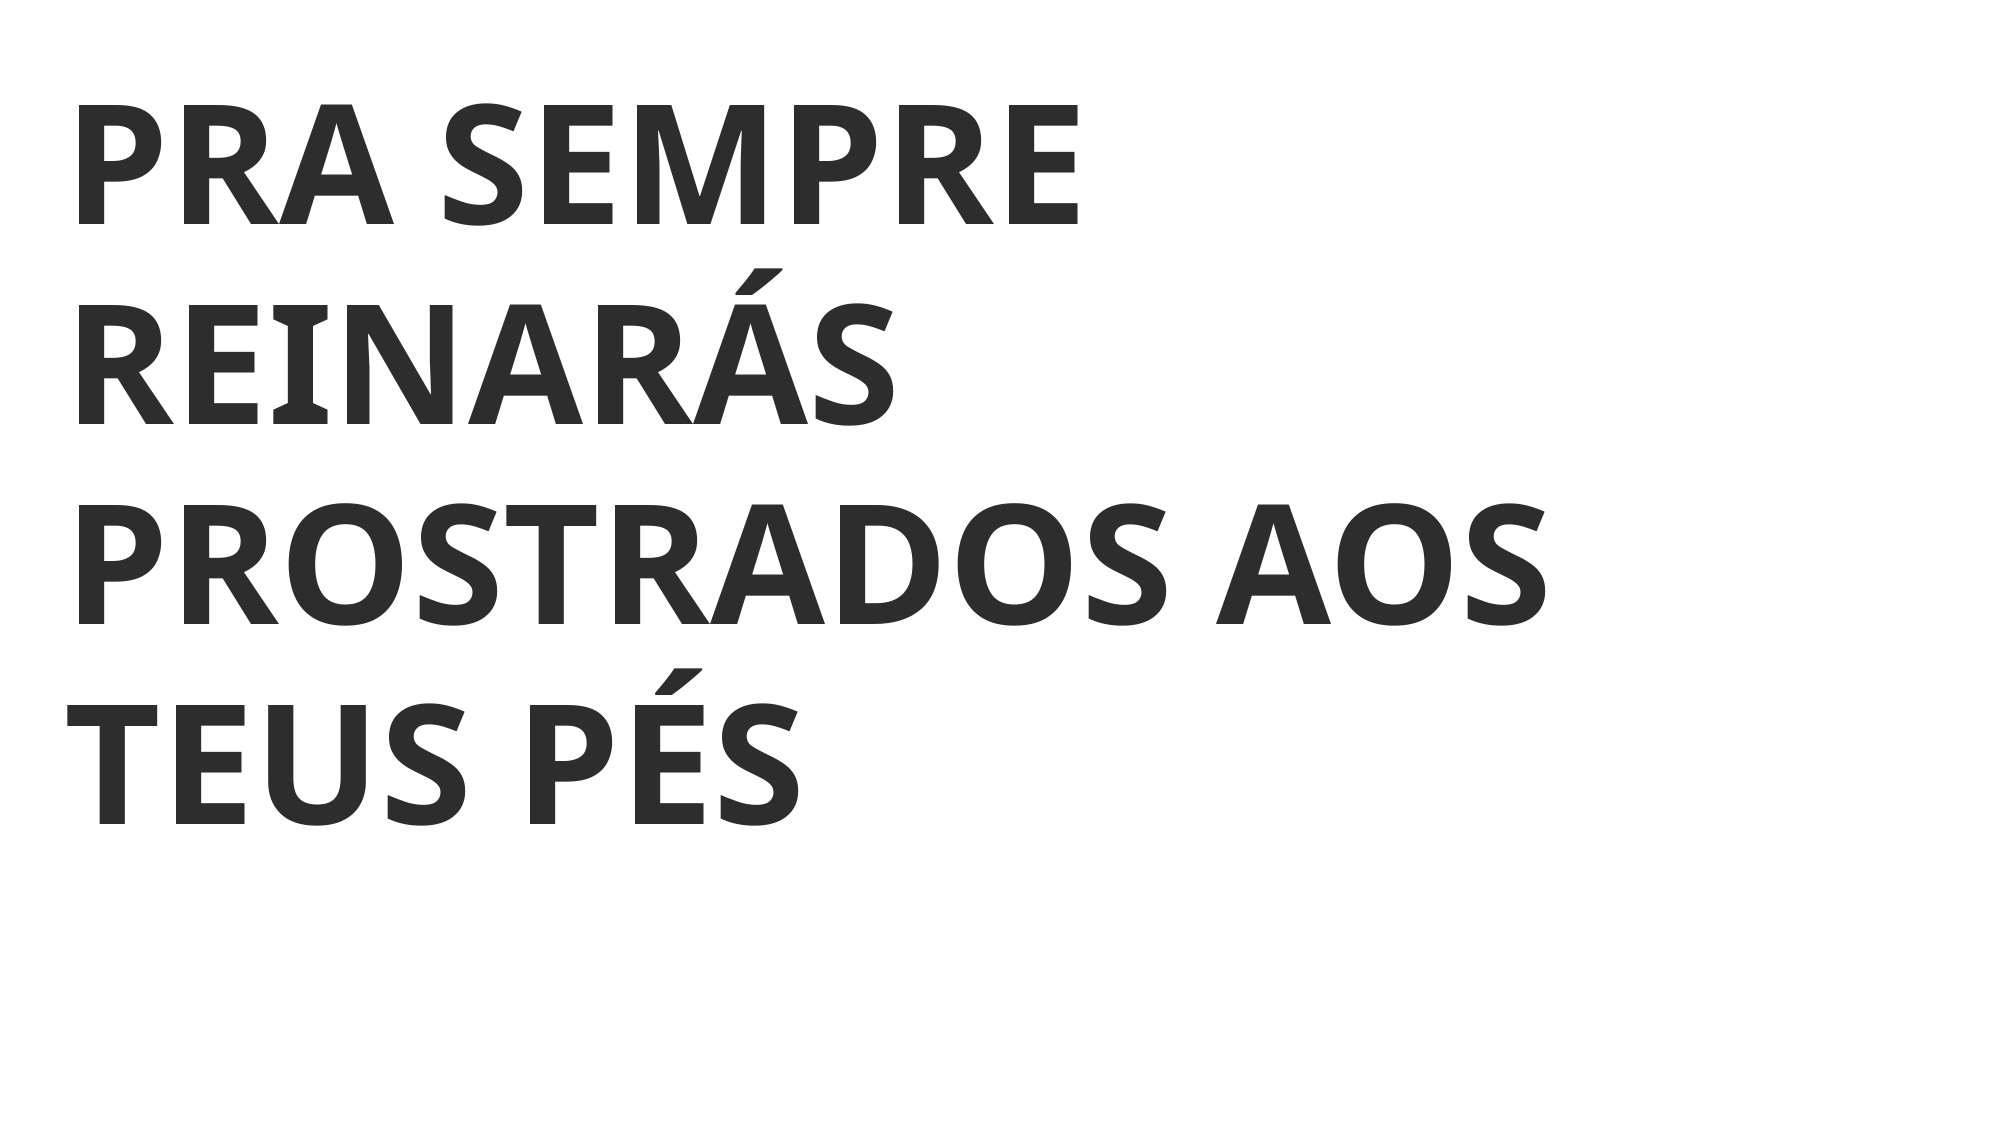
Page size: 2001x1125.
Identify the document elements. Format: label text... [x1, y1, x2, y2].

text_box PRA SEMPRE REINARÁS PROSTRADOS AOS TEUS PÉS [50, 50, 1948, 866]
